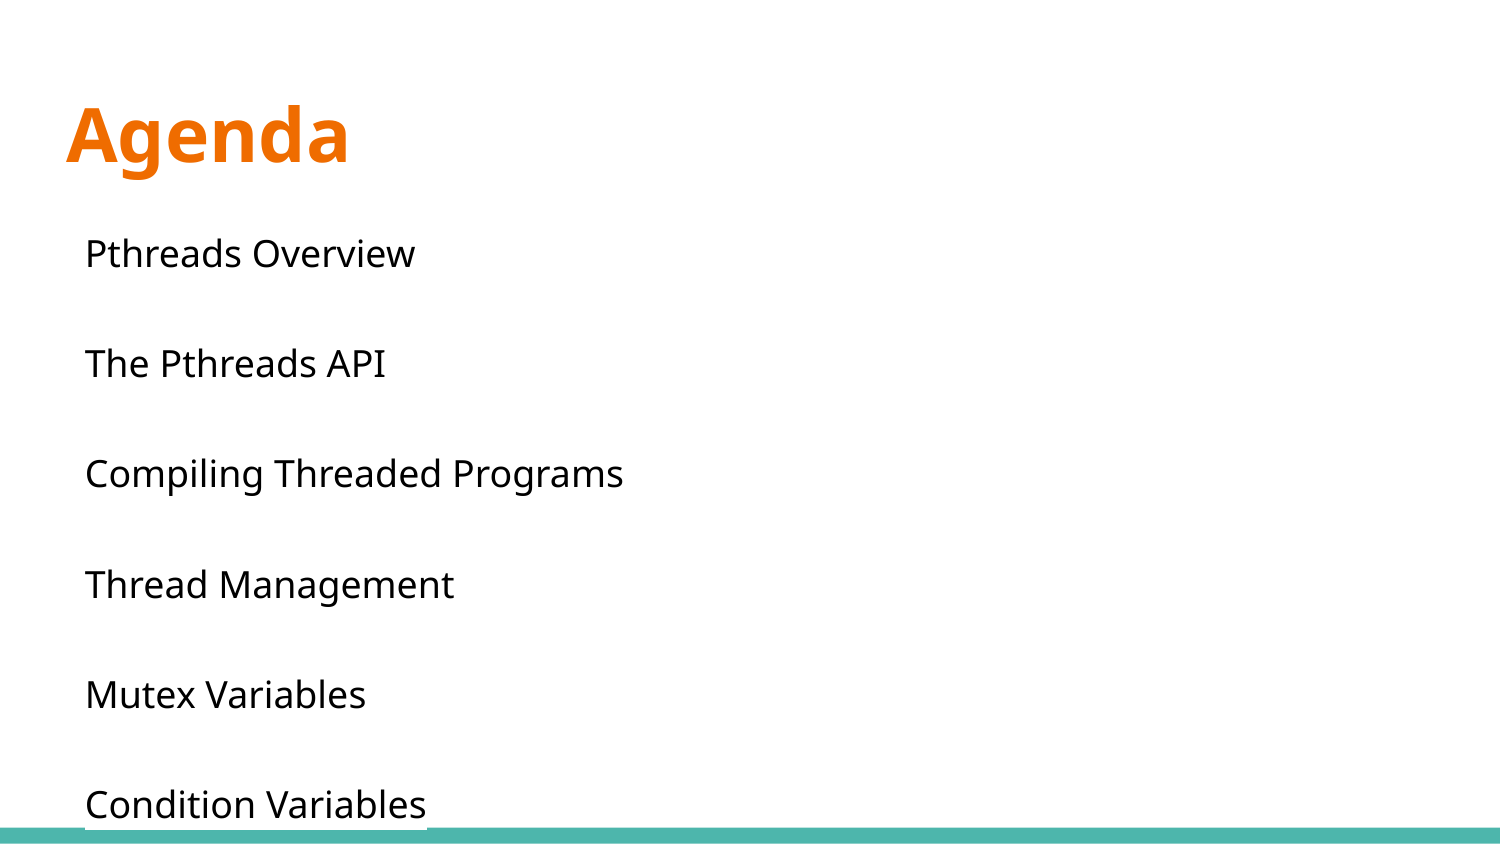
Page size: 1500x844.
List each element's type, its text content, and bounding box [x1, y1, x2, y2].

list Pthreads Overview The Pthreads API Compiling Threaded Programs Thread Management Mutex Variables Condition Variables [51, 207, 1449, 750]
title Agenda [51, 72, 1449, 189]
